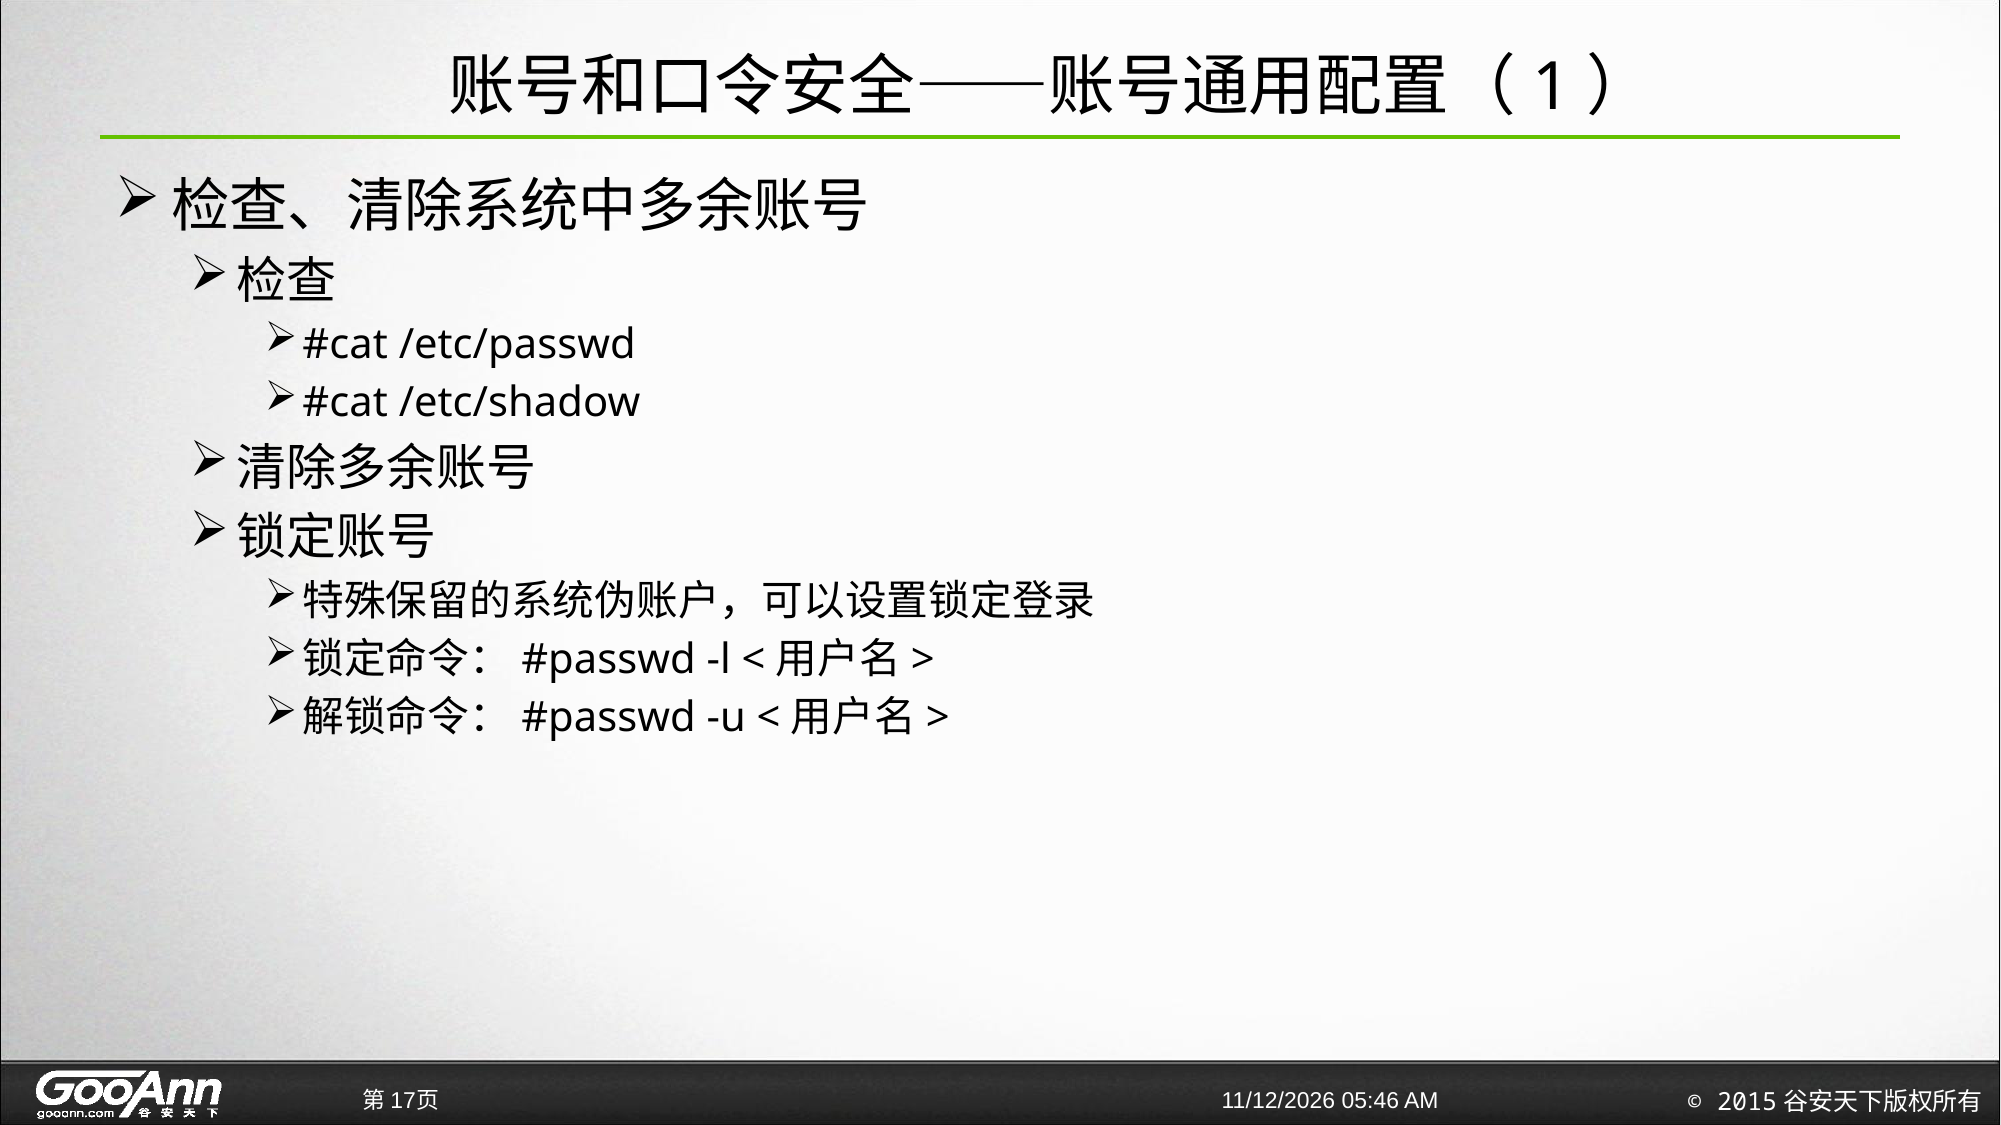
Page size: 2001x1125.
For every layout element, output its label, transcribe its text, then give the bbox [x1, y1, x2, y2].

list 检查、清除系统中多余账号 检查 #cat /etc/passwd #cat /etc/shadow 清除多余账号 锁定账号 特殊保留的系统伪账户，可以设置锁定登录 锁定命令：#passwd -l <用户名> 解锁命令：#passwd -u <用户名> [99, 160, 1900, 1005]
picture [0, 0, 2001, 1125]
title 账号和口令安全——账号通用配置（1） [433, 42, 1703, 123]
